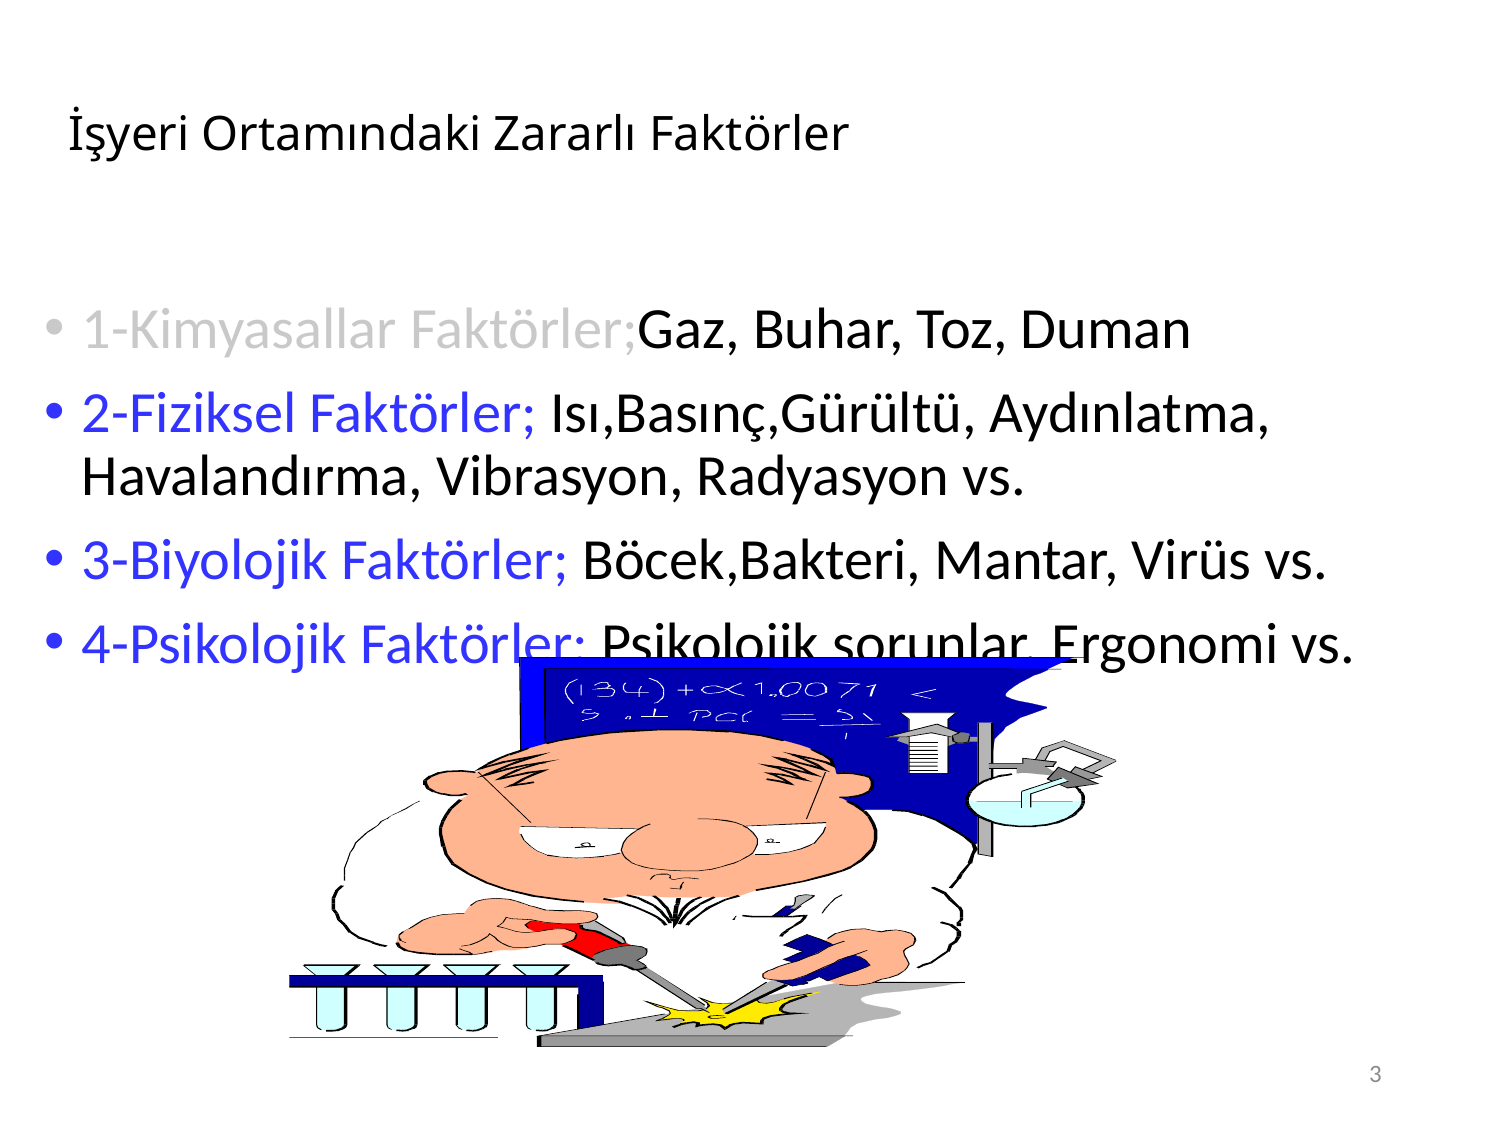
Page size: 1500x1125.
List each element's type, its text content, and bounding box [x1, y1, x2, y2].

list 1-Kimyasallar Faktörler;Gaz, Buhar, Toz, Duman 2-Fiziksel Faktörler; Isı,Basınç,Gürültü, Aydınlatma, Havalandırma, Vibrasyon, Radyasyon vs. 3-Biyolojik Faktörler; Böcek,Bakteri, Mantar, Virüs vs. 4-Psikolojik Faktörler; Psikolojik sorunlar, Ergonomi vs. [29, 290, 1436, 1041]
title İşyeri Ortamındaki Zararlı Faktörler [53, 101, 1422, 232]
slide_number 3 [1059, 1042, 1397, 1103]
picture [289, 657, 1117, 1047]
